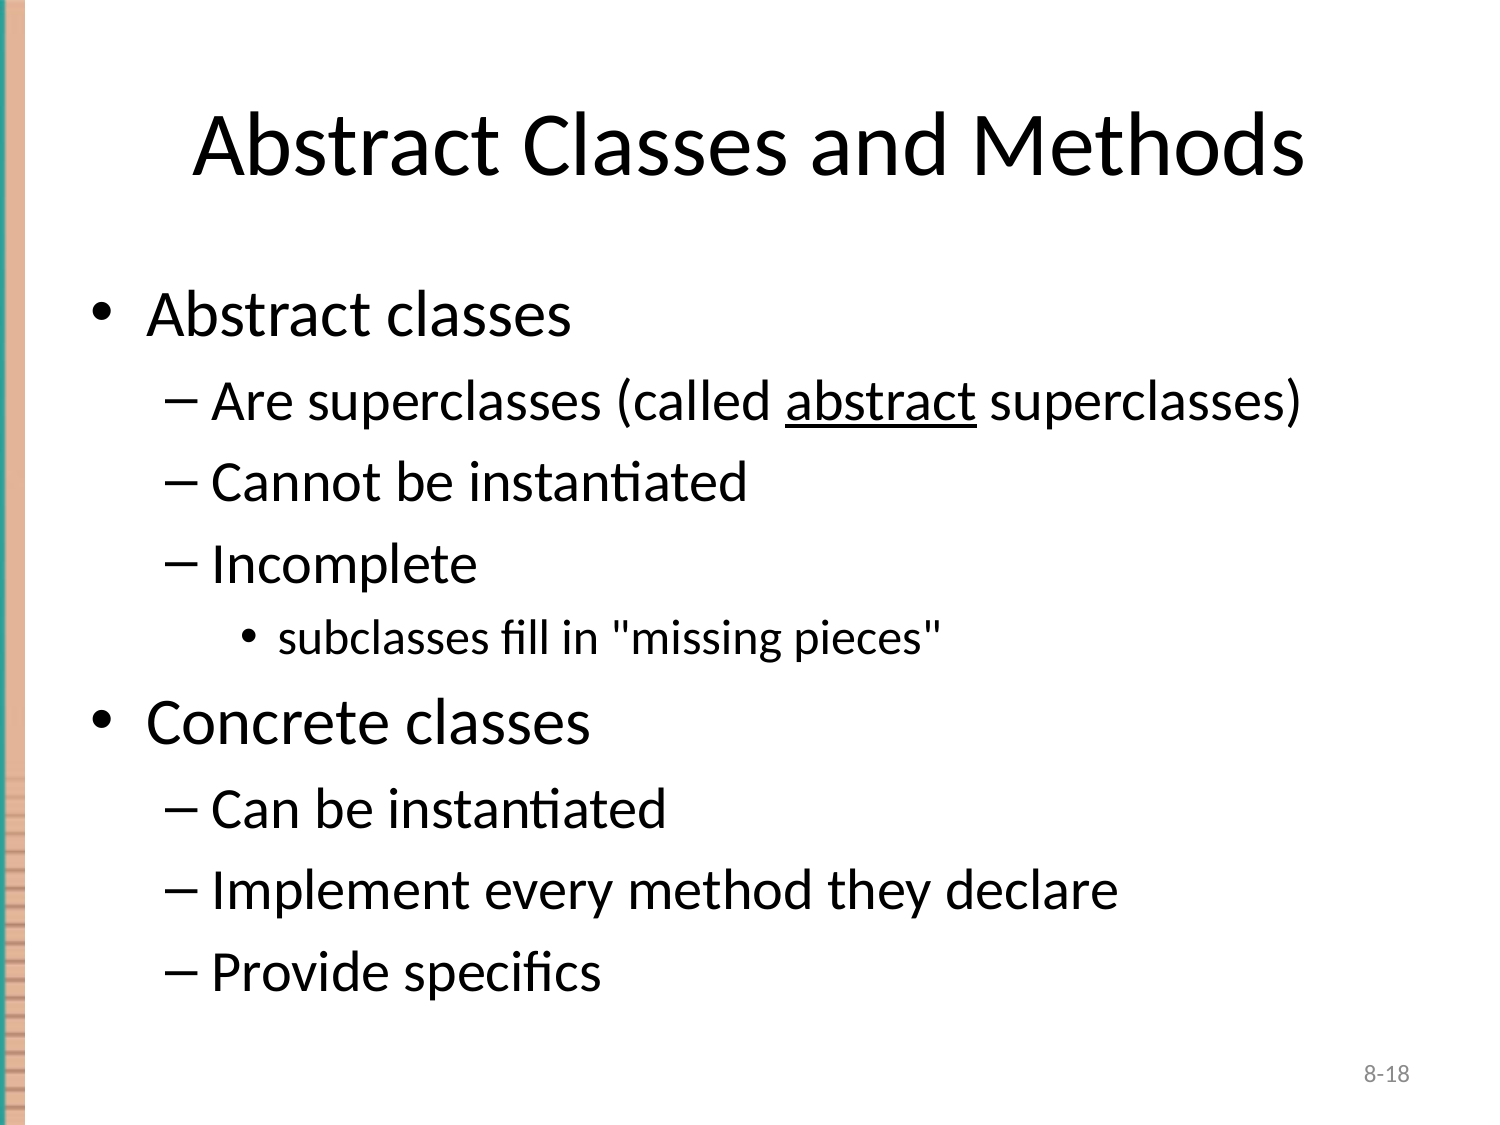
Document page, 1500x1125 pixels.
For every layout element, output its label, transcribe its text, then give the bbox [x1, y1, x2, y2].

title Abstract Classes and Methods [74, 44, 1426, 233]
list Abstract classes Are superclasses (called abstract superclasses) Cannot be instantiated Incomplete subclasses fill in "missing pieces" Concrete classes Can be instantiated Implement every method they declare Provide specifics [74, 262, 1426, 1006]
picture [0, 0, 25, 1125]
slide_number 18 [1074, 1042, 1425, 1103]
